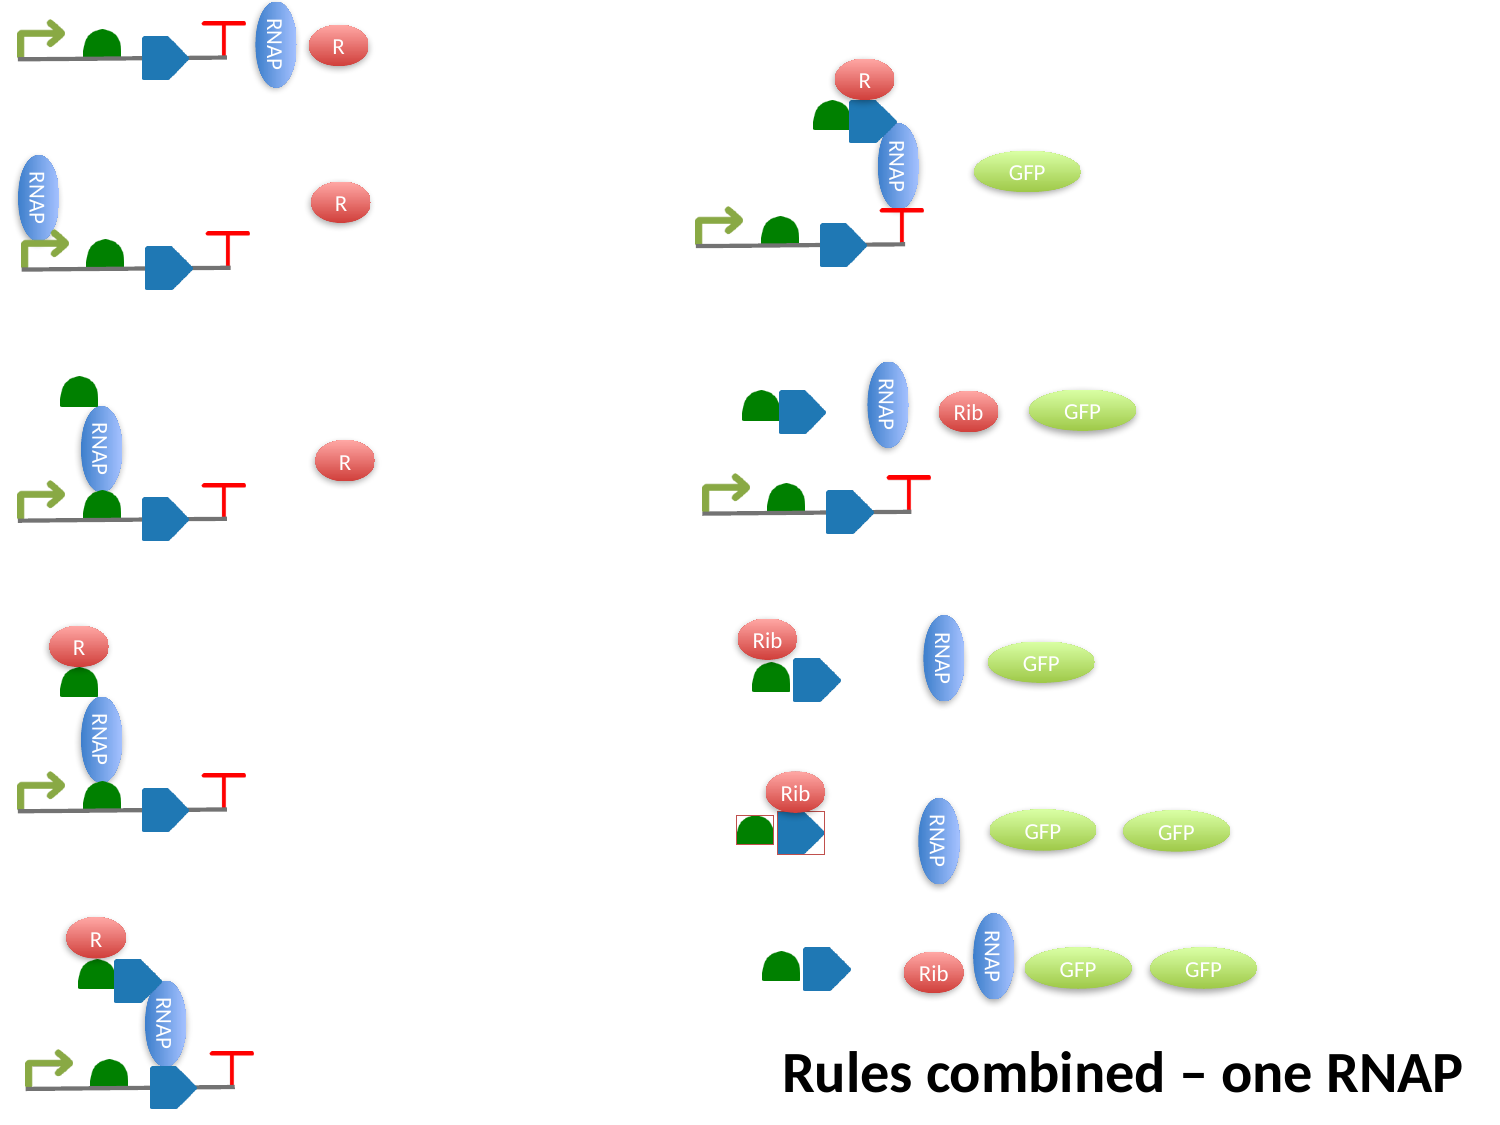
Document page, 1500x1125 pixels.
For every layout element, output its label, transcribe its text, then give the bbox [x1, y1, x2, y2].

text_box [78, 959, 162, 1003]
text_box Rib [765, 771, 826, 809]
picture [752, 661, 791, 692]
picture [736, 814, 775, 845]
picture [762, 951, 801, 981]
text_box R [311, 181, 371, 223]
text_box GFP [1123, 810, 1231, 852]
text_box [695, 58, 1082, 267]
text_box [17, 625, 247, 832]
text_box GFP [1029, 389, 1137, 431]
text_box RNAP [144, 981, 187, 1047]
text_box R [309, 24, 369, 67]
picture [777, 811, 825, 855]
text_box R [315, 440, 375, 482]
text_box GFP [987, 641, 1095, 683]
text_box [17, 154, 250, 290]
picture [803, 947, 851, 991]
text_box Rib [737, 618, 798, 660]
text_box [702, 361, 999, 534]
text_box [17, 376, 247, 541]
text_box GFP [989, 809, 1097, 851]
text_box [25, 1048, 254, 1110]
text_box RNAP [918, 798, 960, 885]
text_box Rules combined – one RNAP [767, 1026, 1498, 1112]
text_box RNAP [973, 913, 1015, 1000]
text_box Rib [904, 951, 964, 994]
text_box GFP [1024, 947, 1132, 989]
picture [792, 658, 841, 702]
text_box GFP [1150, 947, 1258, 989]
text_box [17, 19, 247, 80]
text_box RNAP [923, 615, 965, 702]
text_box R [66, 917, 126, 957]
text_box RNAP [255, 1, 297, 88]
